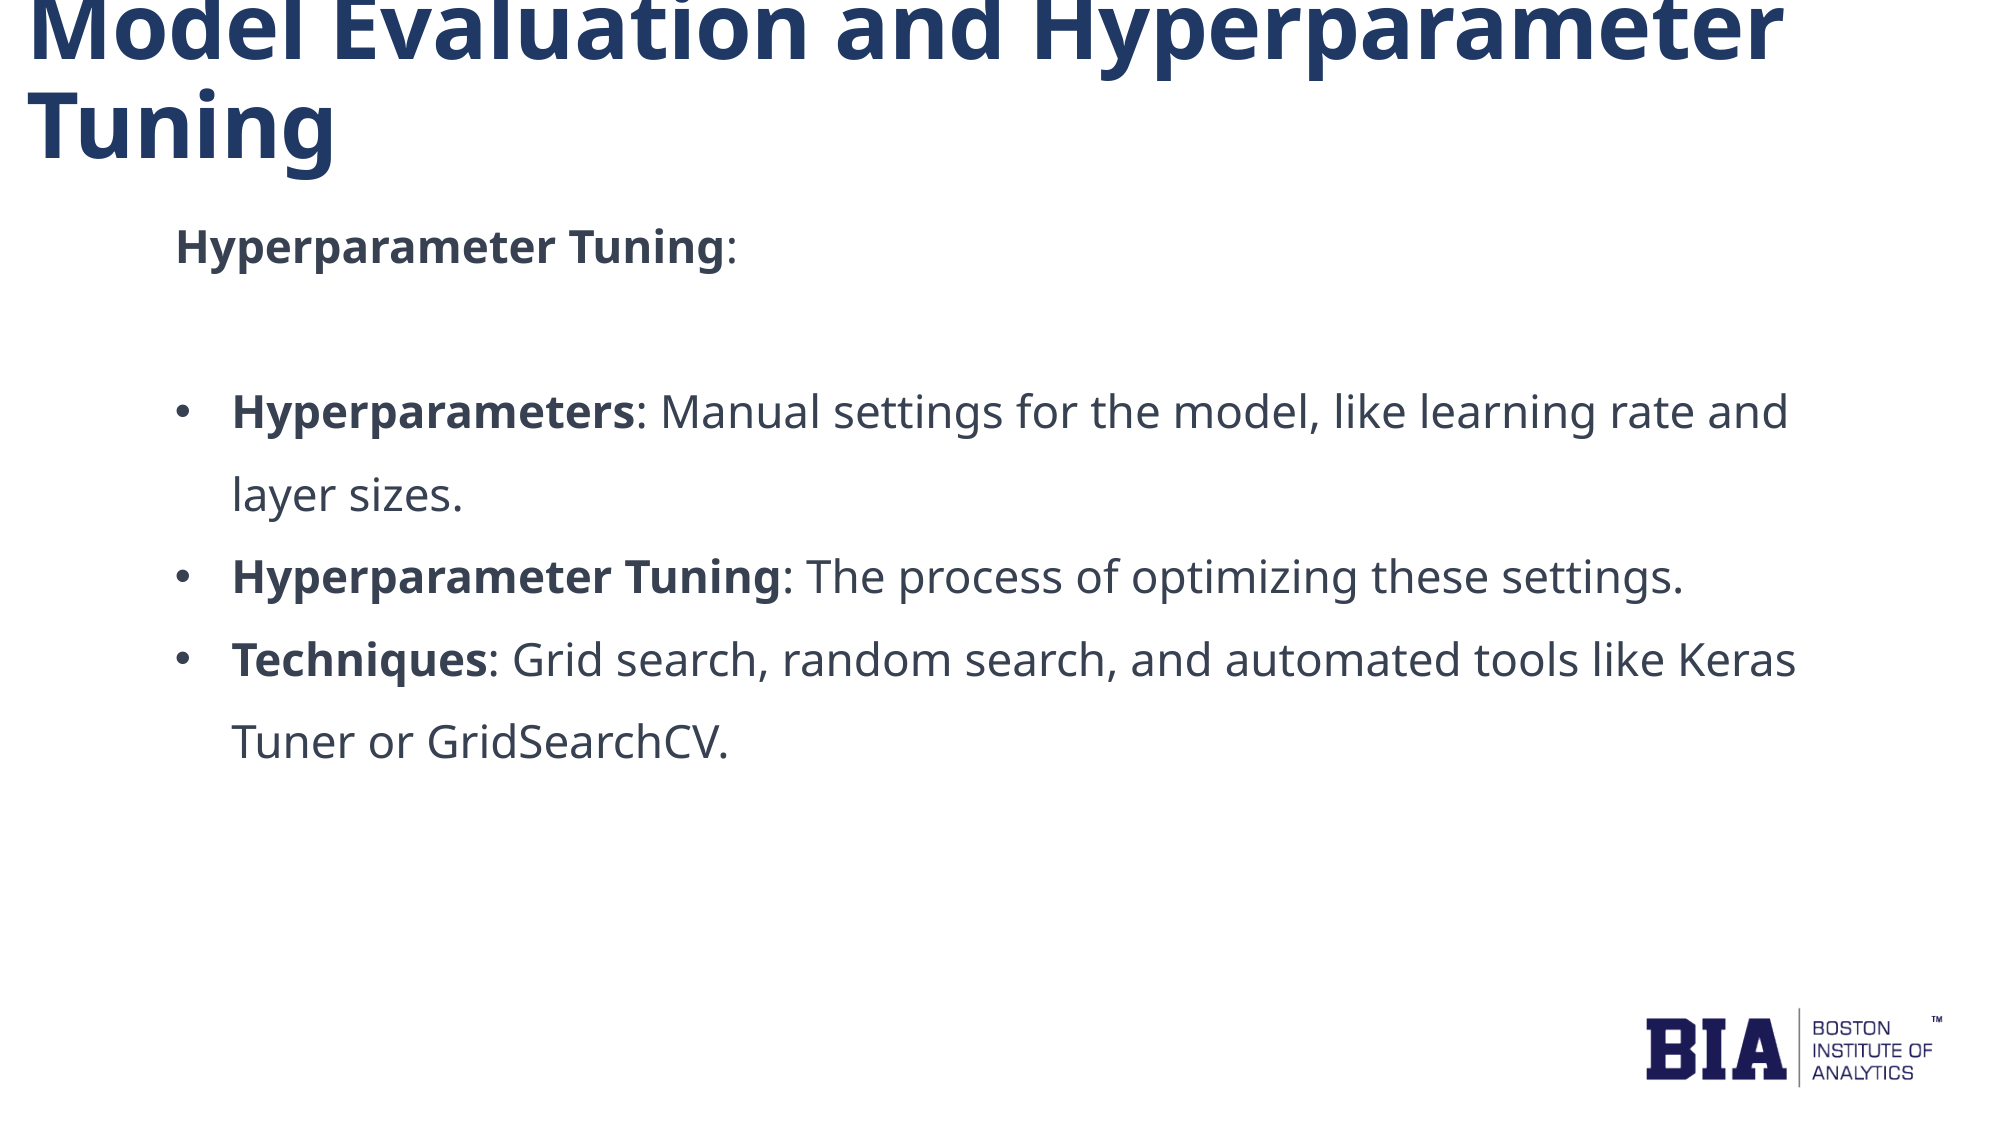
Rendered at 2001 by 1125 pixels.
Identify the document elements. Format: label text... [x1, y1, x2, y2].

picture [1624, 1000, 1957, 1095]
text_box Hyperparameter Tuning: Hyperparameters: Manual settings for the model, like learning rate and layer sizes. Hyperparameter Tuning: The process of optimizing these settings. Techniques: Grid search, random search, and automated tools like Keras Tuner or GridSearchCV. [160, 183, 1909, 776]
text_box Model Evaluation and Hyperparameter Tuning [24, 0, 1977, 179]
